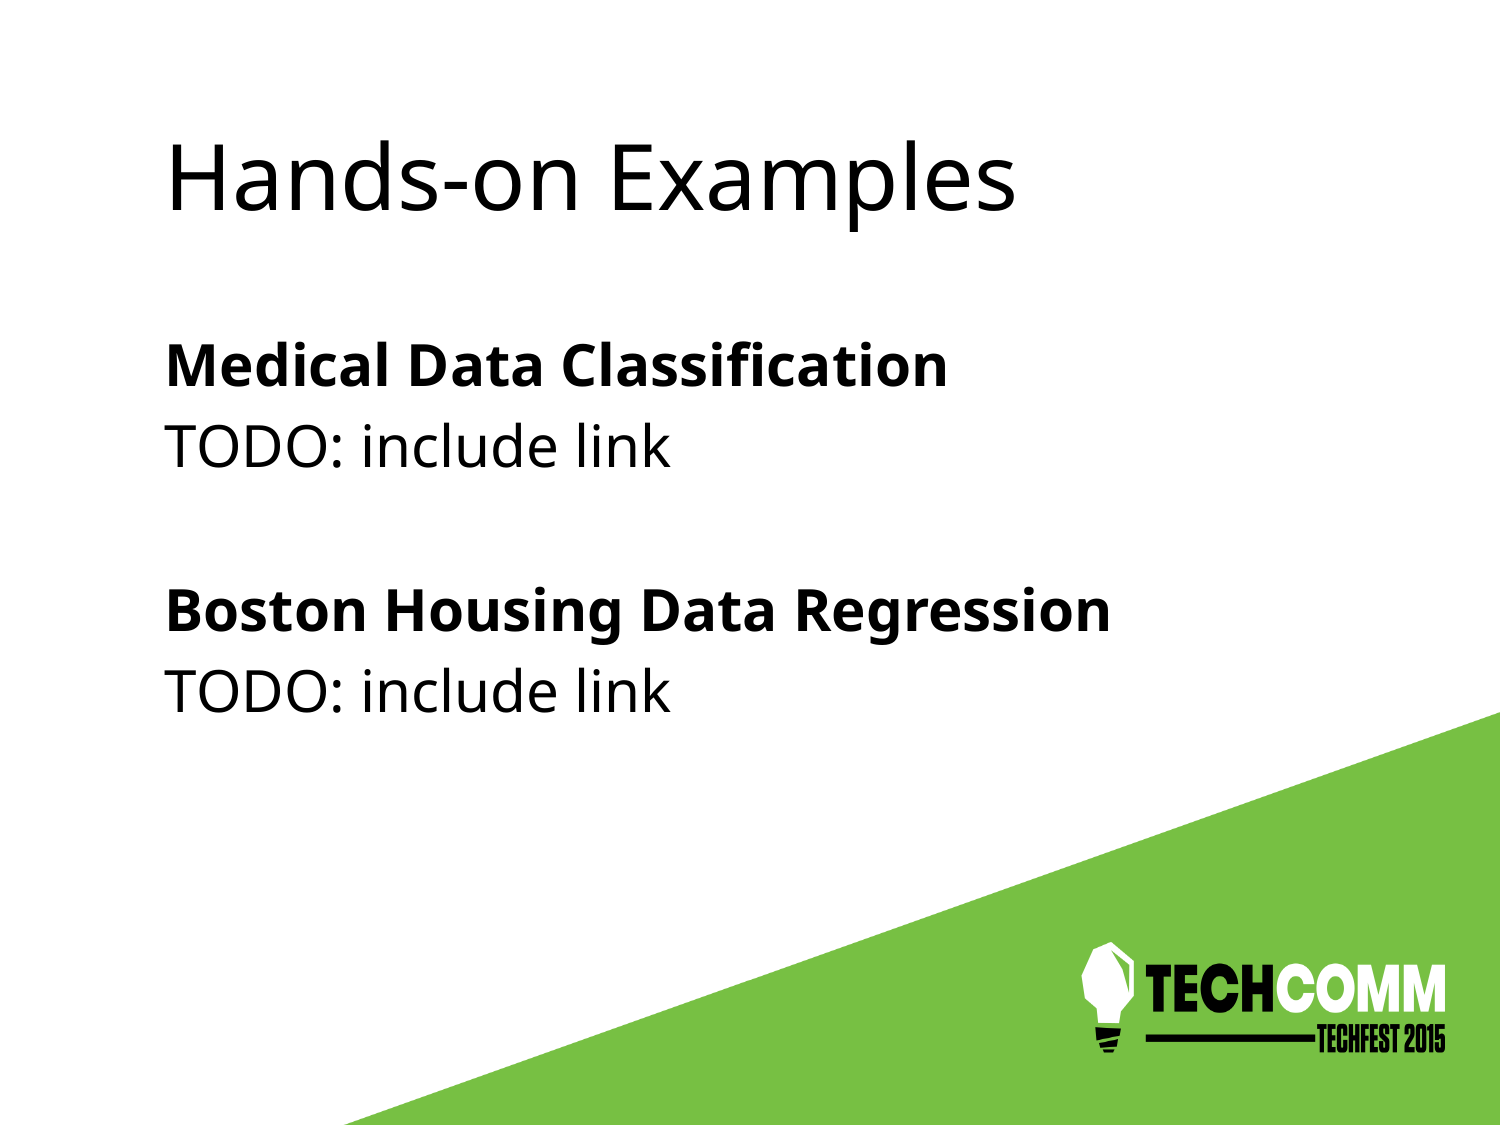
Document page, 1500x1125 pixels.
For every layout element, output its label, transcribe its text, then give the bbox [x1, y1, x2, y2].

picture [0, 0, 1500, 1125]
title Hands-on Examples [149, 101, 1344, 246]
list Medical Data Classification TODO: include link Boston Housing Data Regression TODO: include link [149, 320, 1191, 868]
